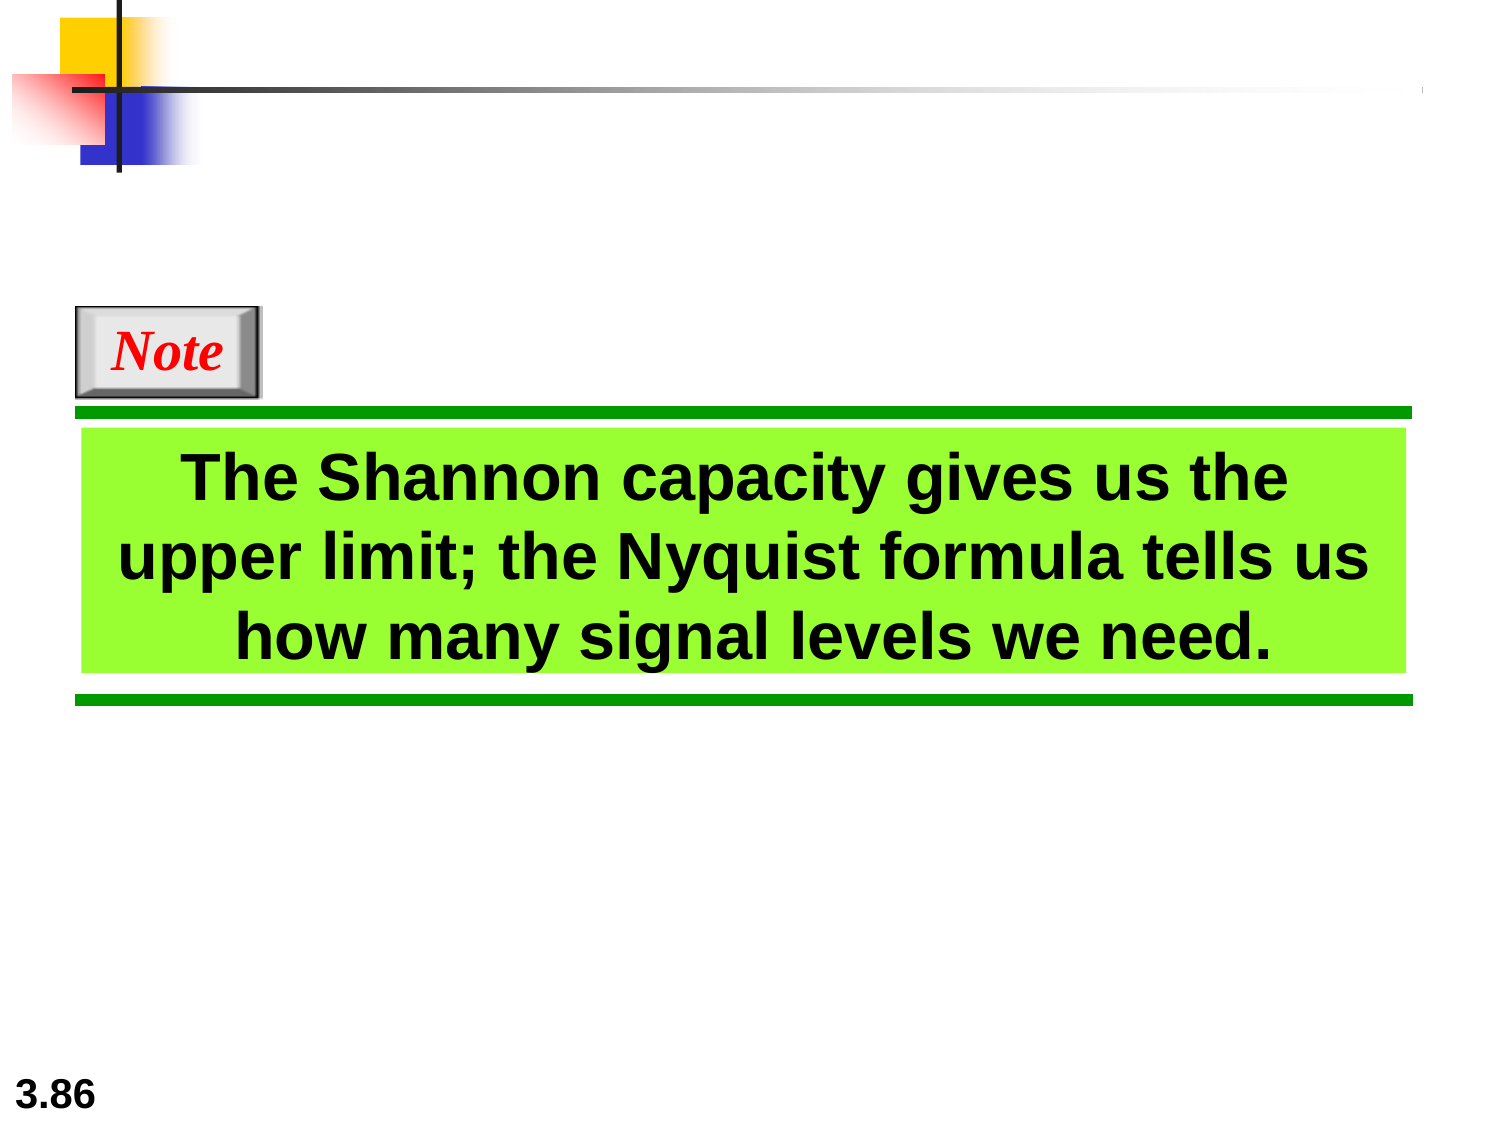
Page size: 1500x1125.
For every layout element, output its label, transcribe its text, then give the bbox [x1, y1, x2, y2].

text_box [74, 306, 1413, 420]
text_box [12, 0, 1423, 173]
title Note [109, 427, 228, 501]
text_box The Shannon capacity gives us the upper limit; the Nyquist formula tells us how many signal levels we need. [81, 427, 1407, 674]
slide_number 3.86 [12, 1068, 103, 1125]
